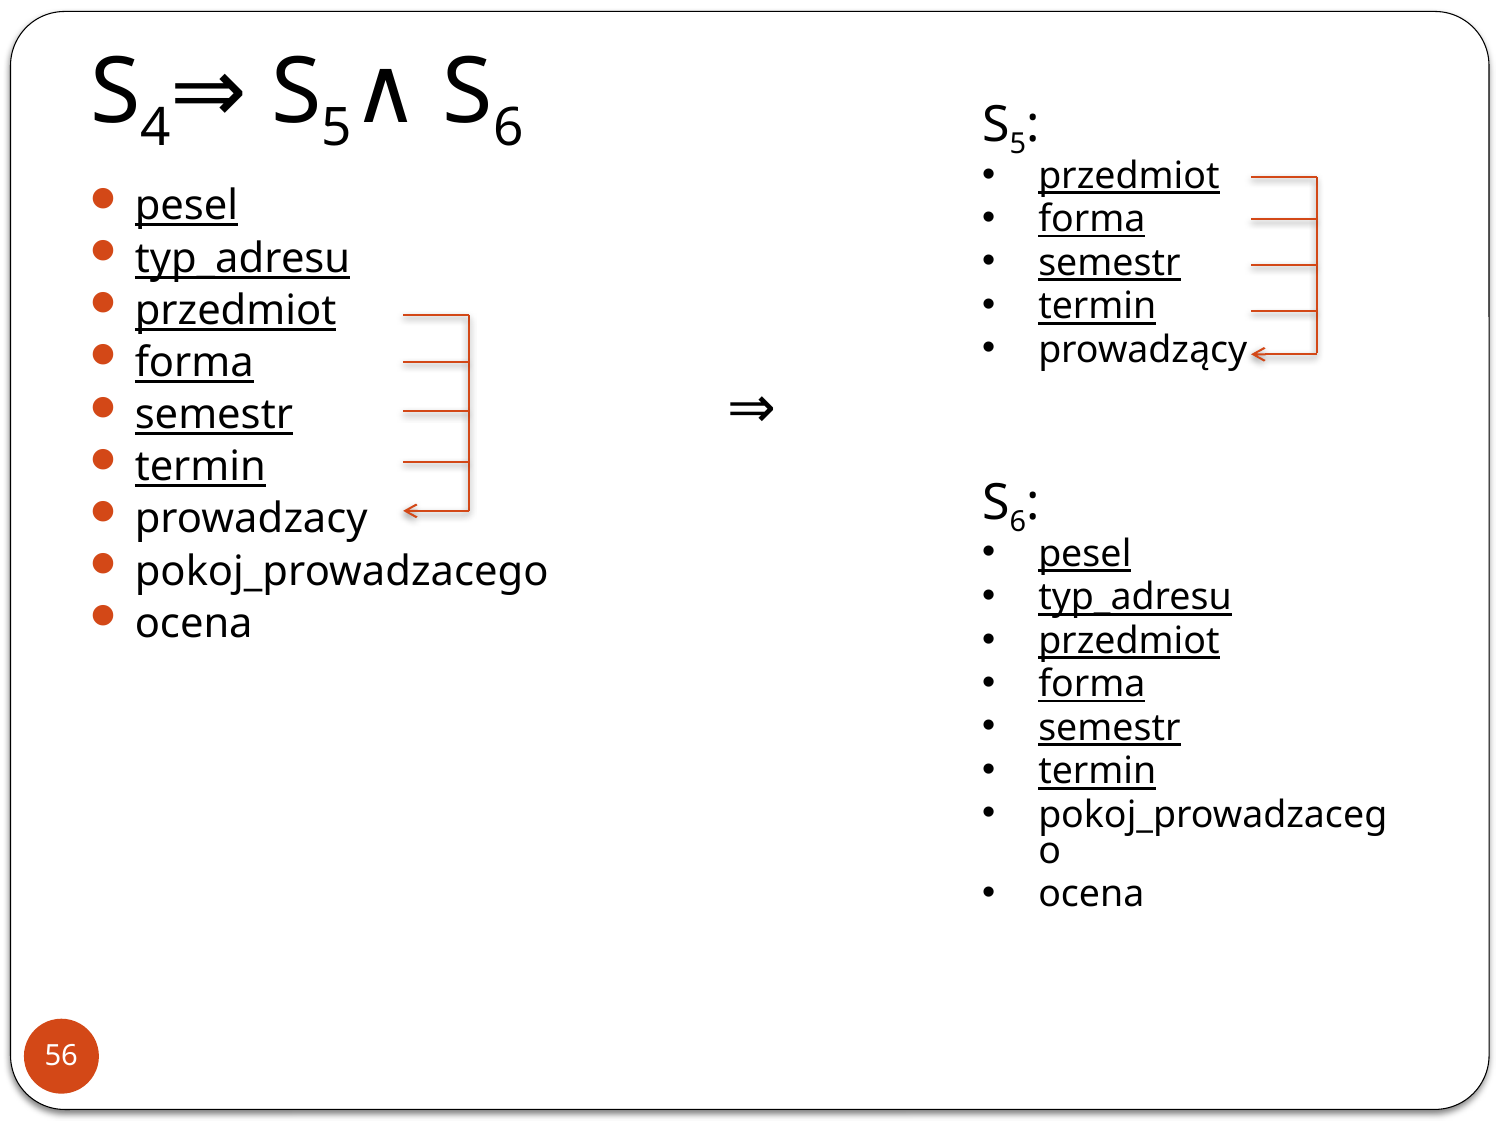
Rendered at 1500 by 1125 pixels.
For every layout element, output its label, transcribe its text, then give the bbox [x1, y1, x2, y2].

slide_number 56 [23, 1018, 99, 1094]
list pesel typ_adresu przedmiot forma semestr termin prowadzacy pokoj_prowadzacego ocena [75, 188, 1425, 1048]
text_box S4⇒ S5∧ S6 [74, 0, 1425, 188]
text_box S6: pesel typ_adresu przedmiot forma semestr termin pokoj_prowadzacego ocena [967, 468, 1425, 1060]
text_box ⇒ [688, 361, 815, 447]
text_box S5: przedmiot forma semestr termin prowadzący [967, 89, 1425, 448]
